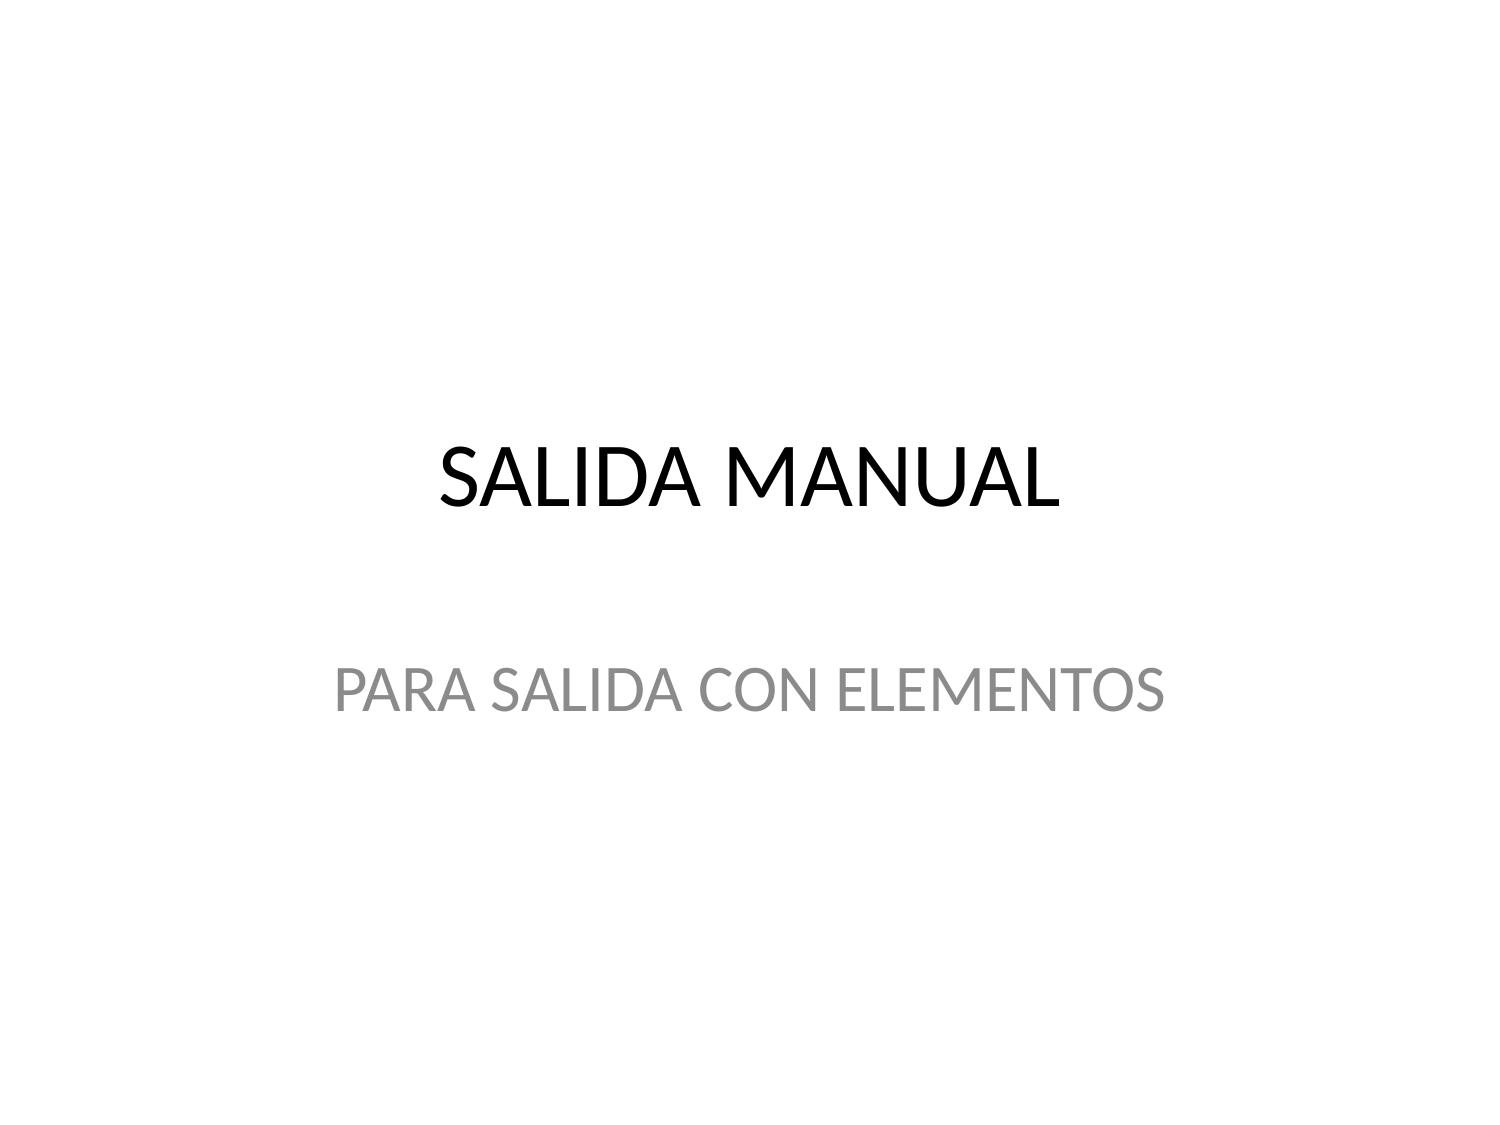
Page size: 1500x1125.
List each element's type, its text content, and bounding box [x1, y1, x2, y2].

title SALIDA MANUAL [112, 349, 1388, 591]
subtitle PARA SALIDA CON ELEMENTOS [225, 637, 1275, 925]
